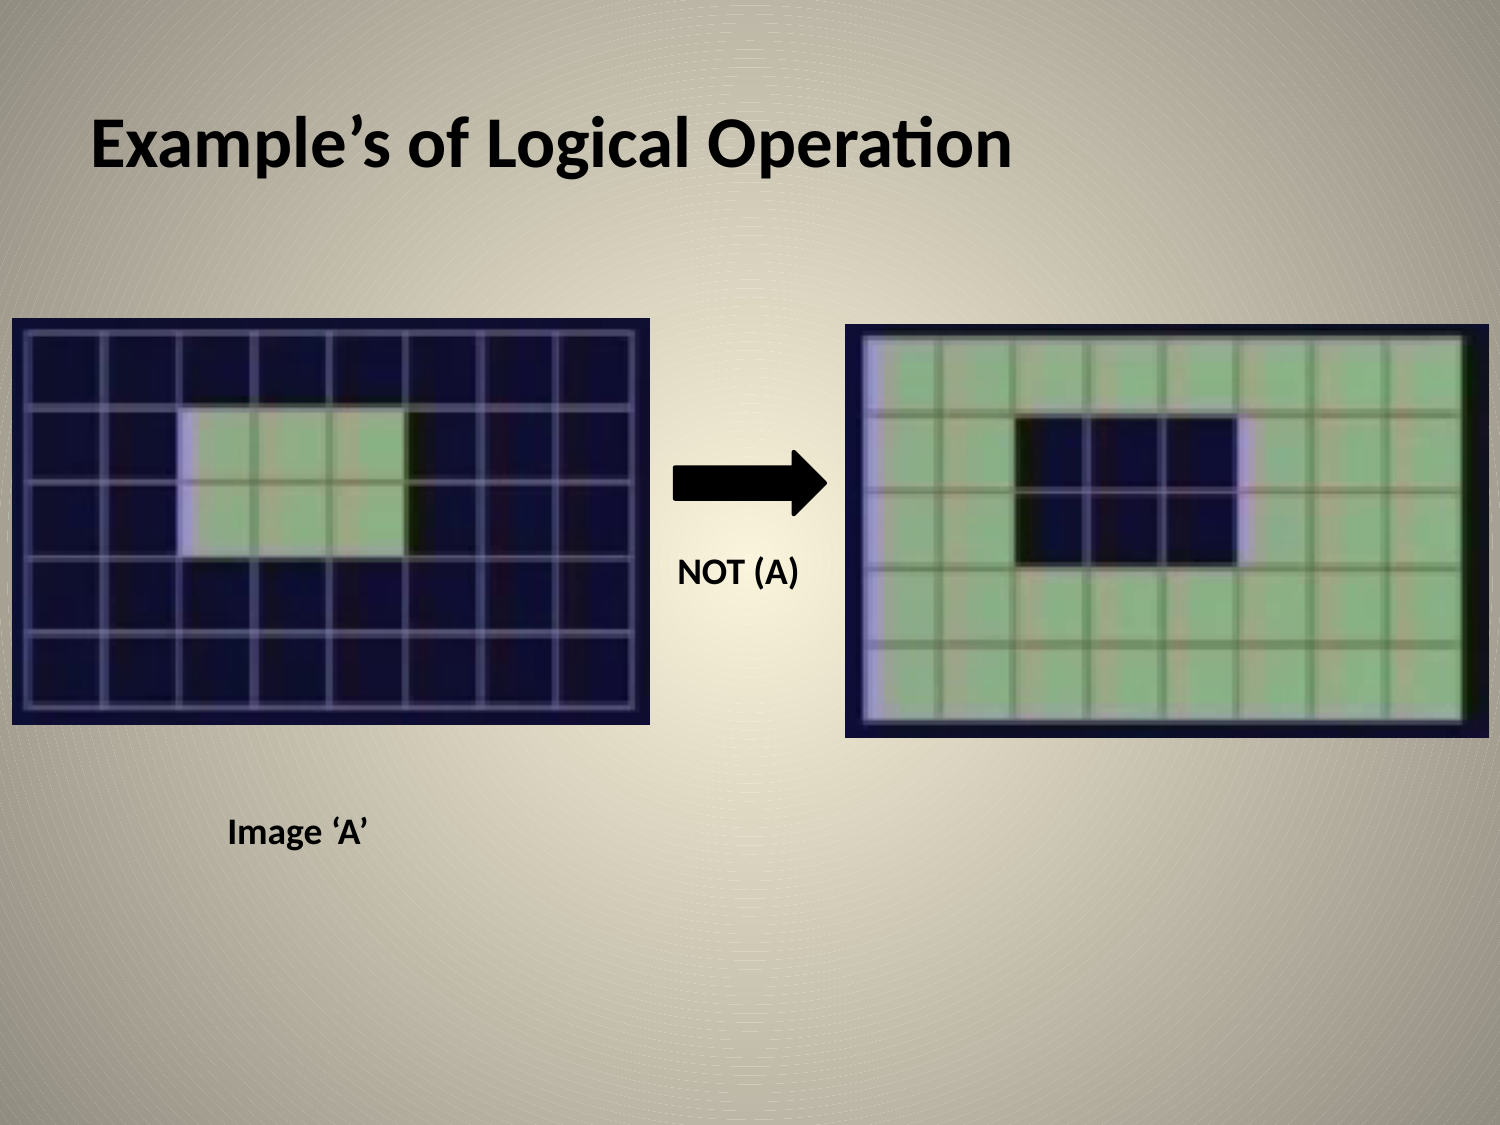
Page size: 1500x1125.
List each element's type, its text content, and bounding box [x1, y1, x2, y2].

text_box NOT (A) [662, 539, 840, 600]
picture [845, 324, 1489, 738]
title Example’s of Logical Operation [75, 45, 1425, 233]
text_box Image ‘A’ [212, 799, 475, 860]
text_box [672, 449, 828, 517]
picture [12, 317, 651, 726]
